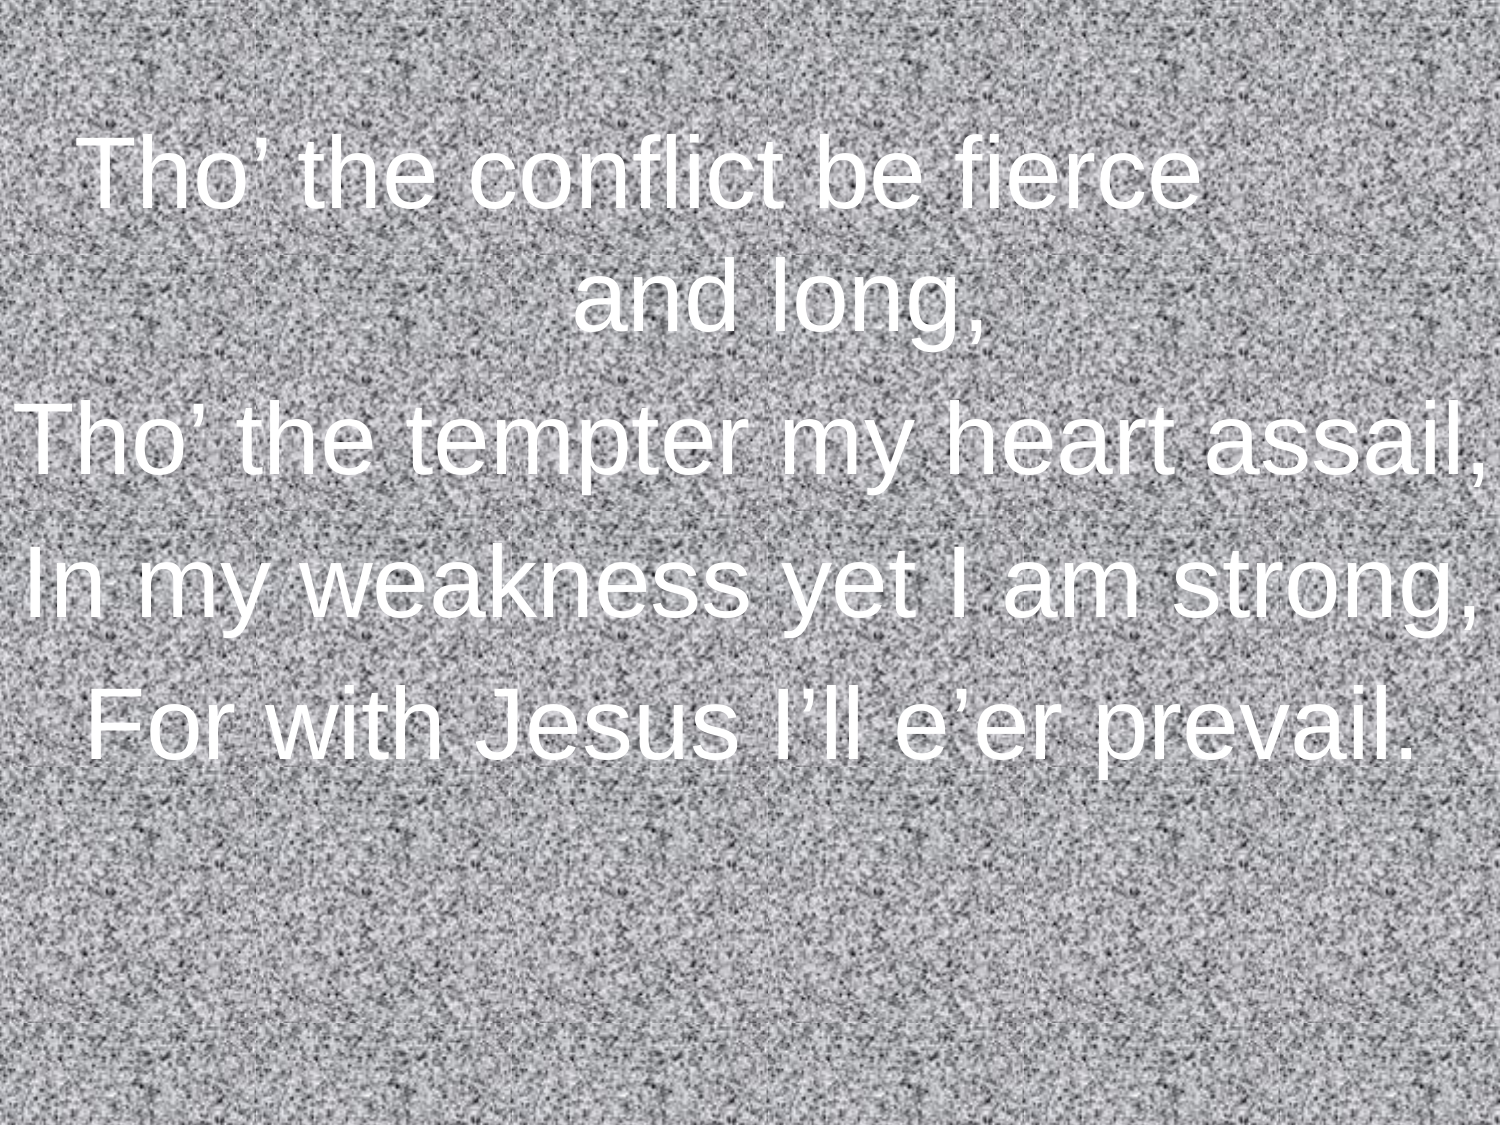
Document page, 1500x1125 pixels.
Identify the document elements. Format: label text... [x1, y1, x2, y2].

list Tho’ the conflict be fierce and long, Tho’ the tempter my heart assail, In my weakness yet I am strong, For with Jesus I’ll e’er prevail. [0, 99, 1500, 1125]
picture [0, 0, 1500, 99]
